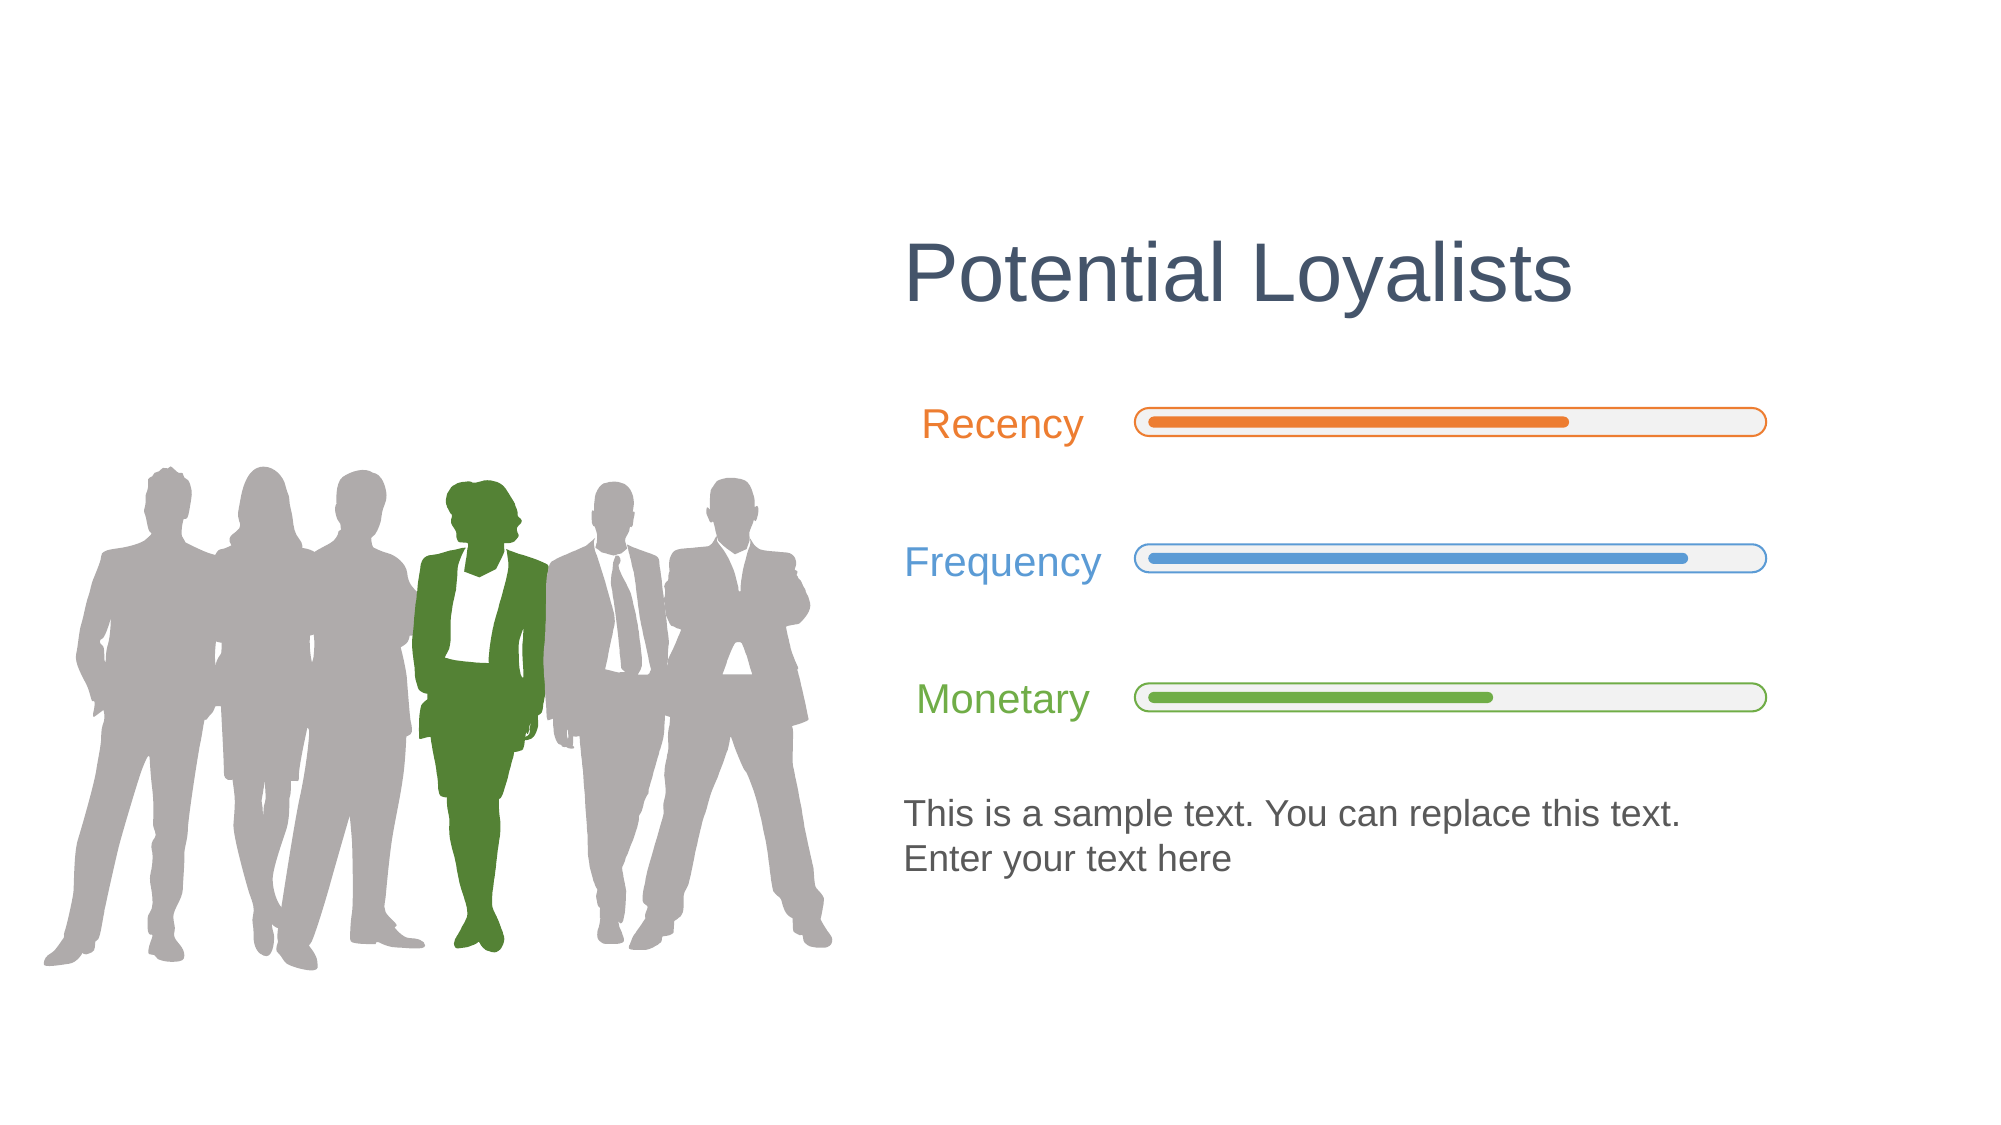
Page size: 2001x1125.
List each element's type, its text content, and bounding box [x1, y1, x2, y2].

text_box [543, 481, 669, 944]
text_box Potential Loyalists [888, 210, 1648, 326]
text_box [1134, 544, 1767, 573]
text_box Monetary [901, 664, 1106, 730]
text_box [628, 477, 833, 950]
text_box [1134, 407, 1767, 436]
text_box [275, 466, 437, 971]
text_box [43, 463, 255, 969]
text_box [205, 466, 328, 957]
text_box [412, 480, 550, 953]
text_box Frequency [889, 526, 1117, 592]
text_box This is a sample text. You can replace this text. Enter your text here [887, 793, 1767, 876]
text_box Recency [906, 389, 1100, 455]
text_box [1134, 683, 1767, 712]
